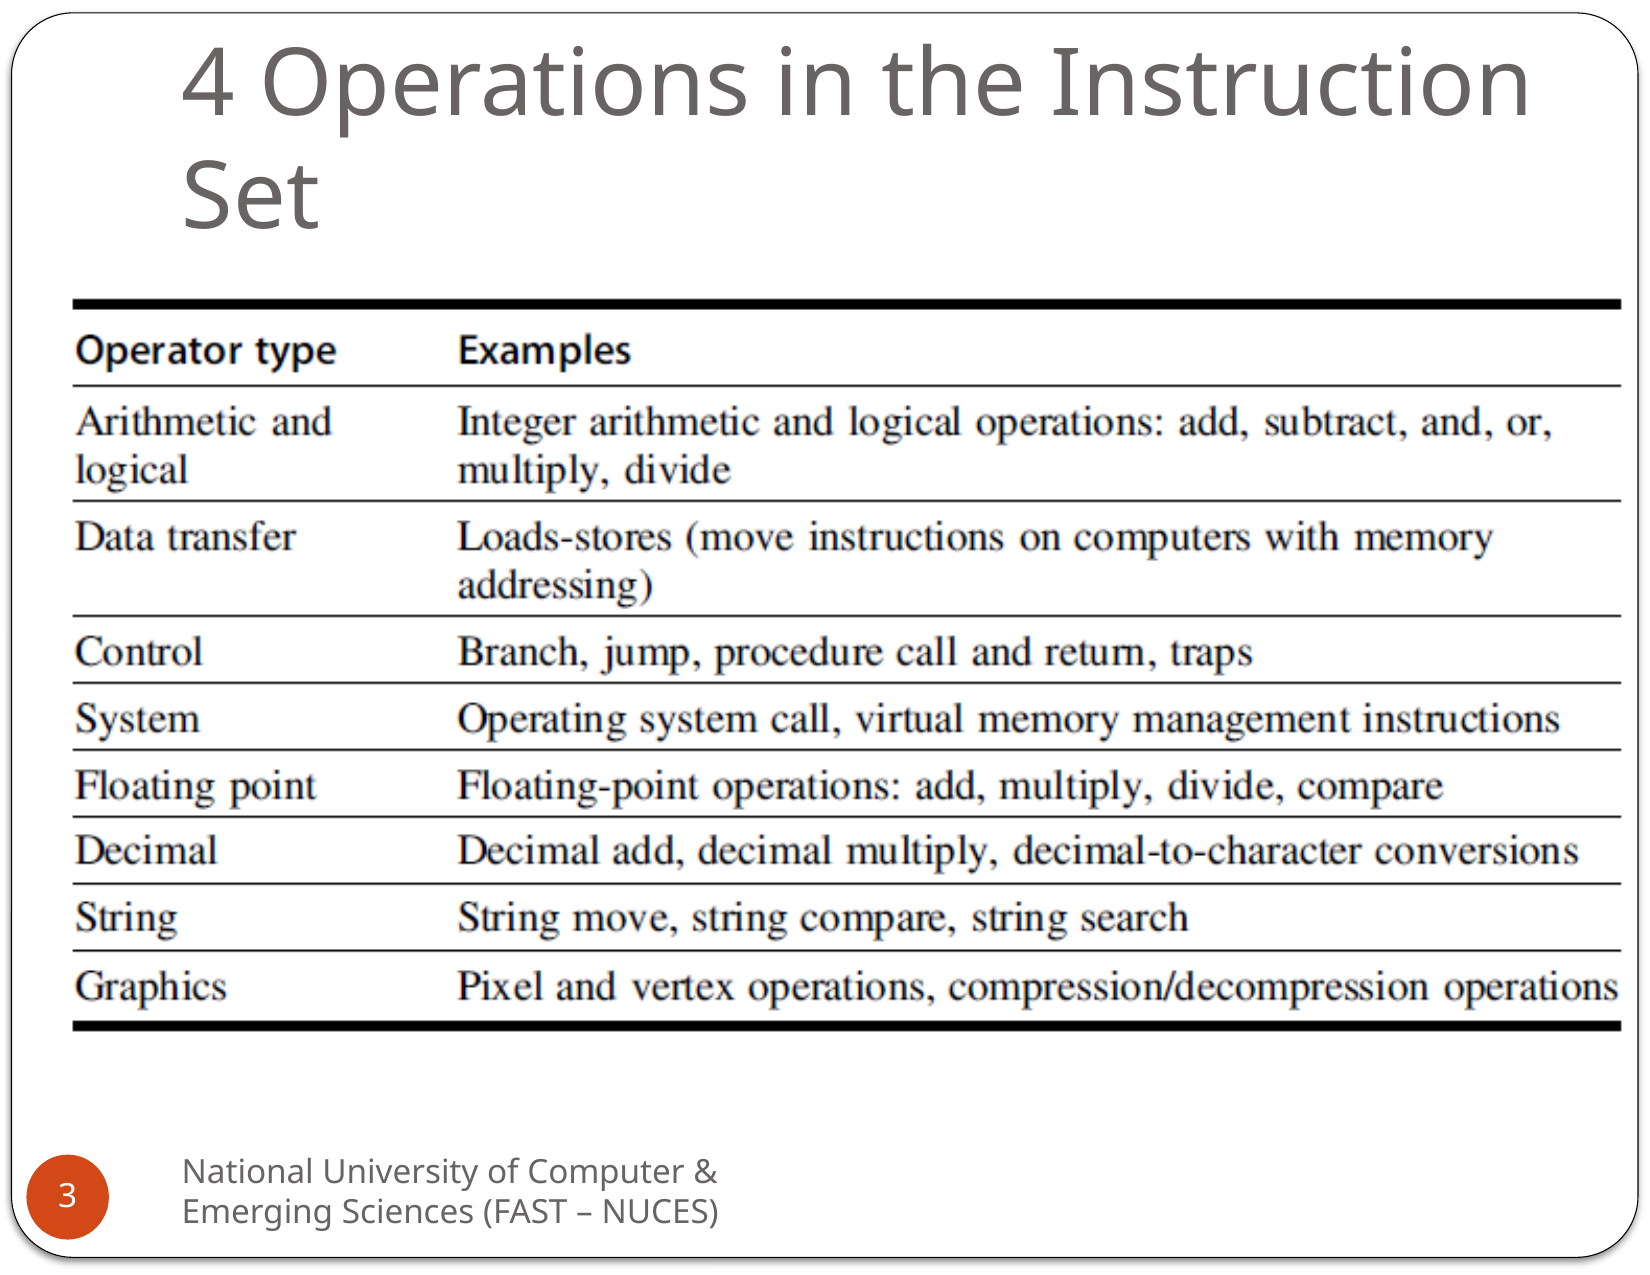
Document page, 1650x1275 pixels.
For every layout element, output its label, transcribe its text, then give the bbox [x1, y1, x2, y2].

slide_number 3 [26, 1154, 109, 1240]
footer National University of Computer & Emerging Sciences (FAST – NUCES) [165, 1147, 880, 1233]
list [67, 287, 1628, 1038]
title 4 Operations in the Instruction Set [165, 51, 1568, 264]
